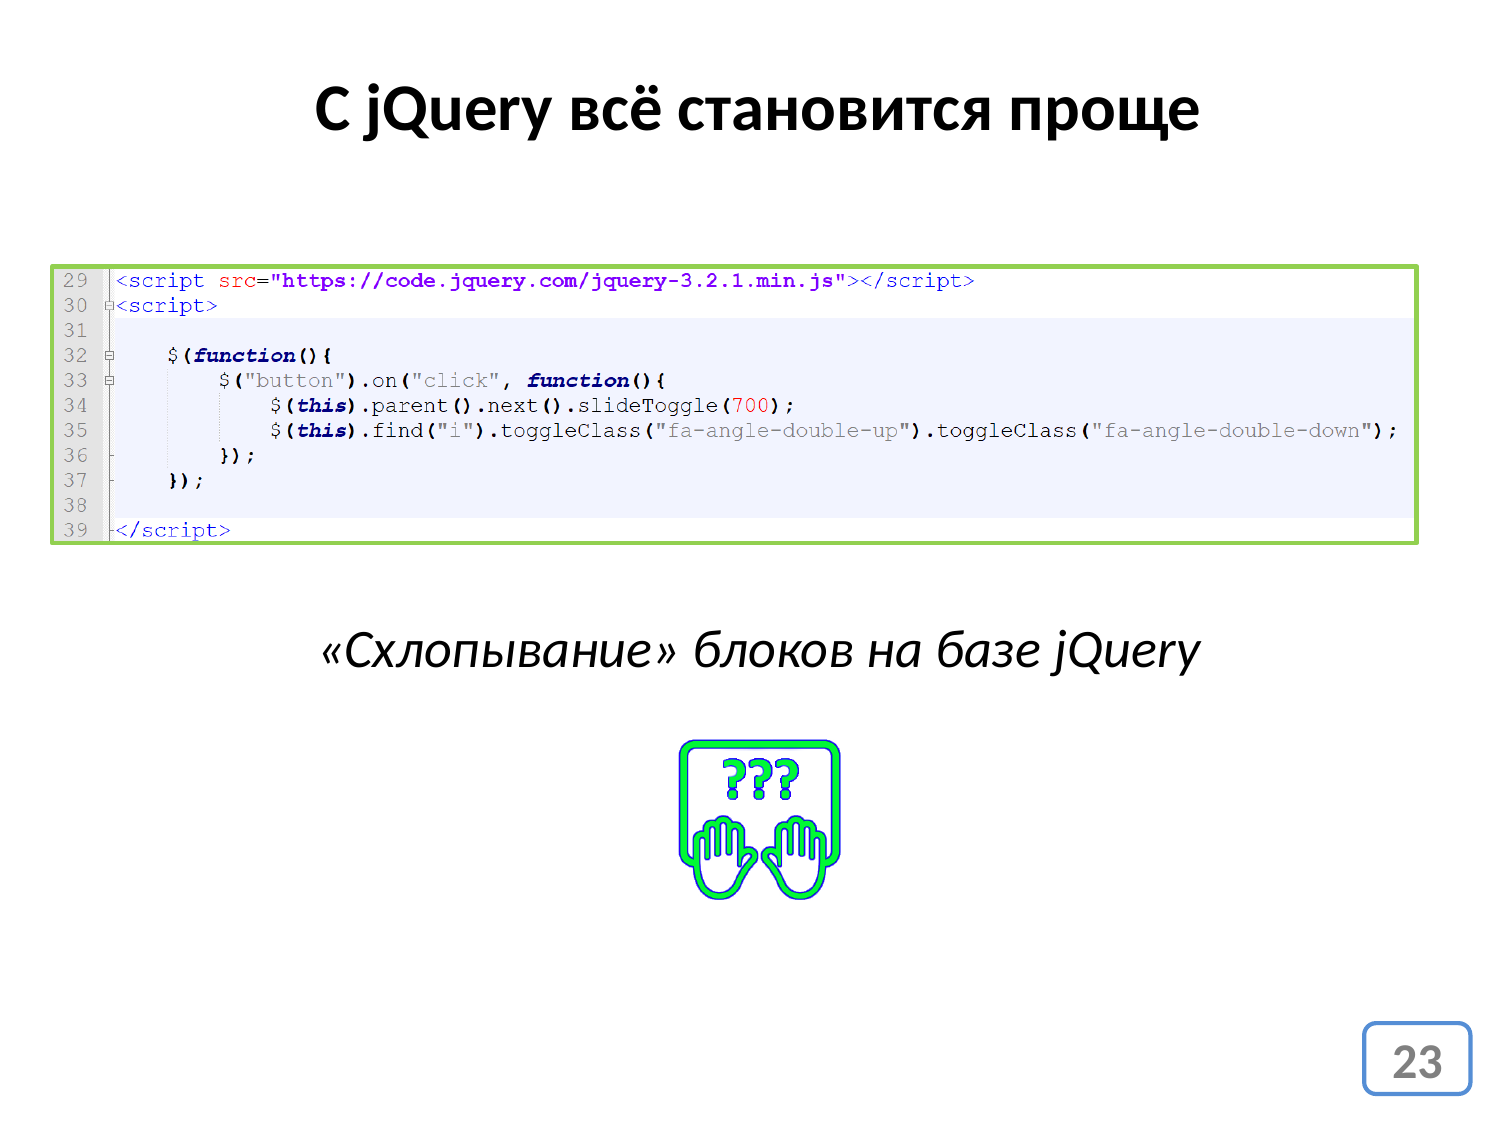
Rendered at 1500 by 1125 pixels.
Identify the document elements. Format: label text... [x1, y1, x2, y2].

text_box 23 [1362, 1021, 1473, 1097]
picture [669, 730, 848, 906]
picture [54, 268, 1415, 541]
text_box C jQuery всё становится проще [300, 56, 1218, 152]
text_box «Схлопывание» блоков на базе jQuery [103, 605, 1415, 686]
